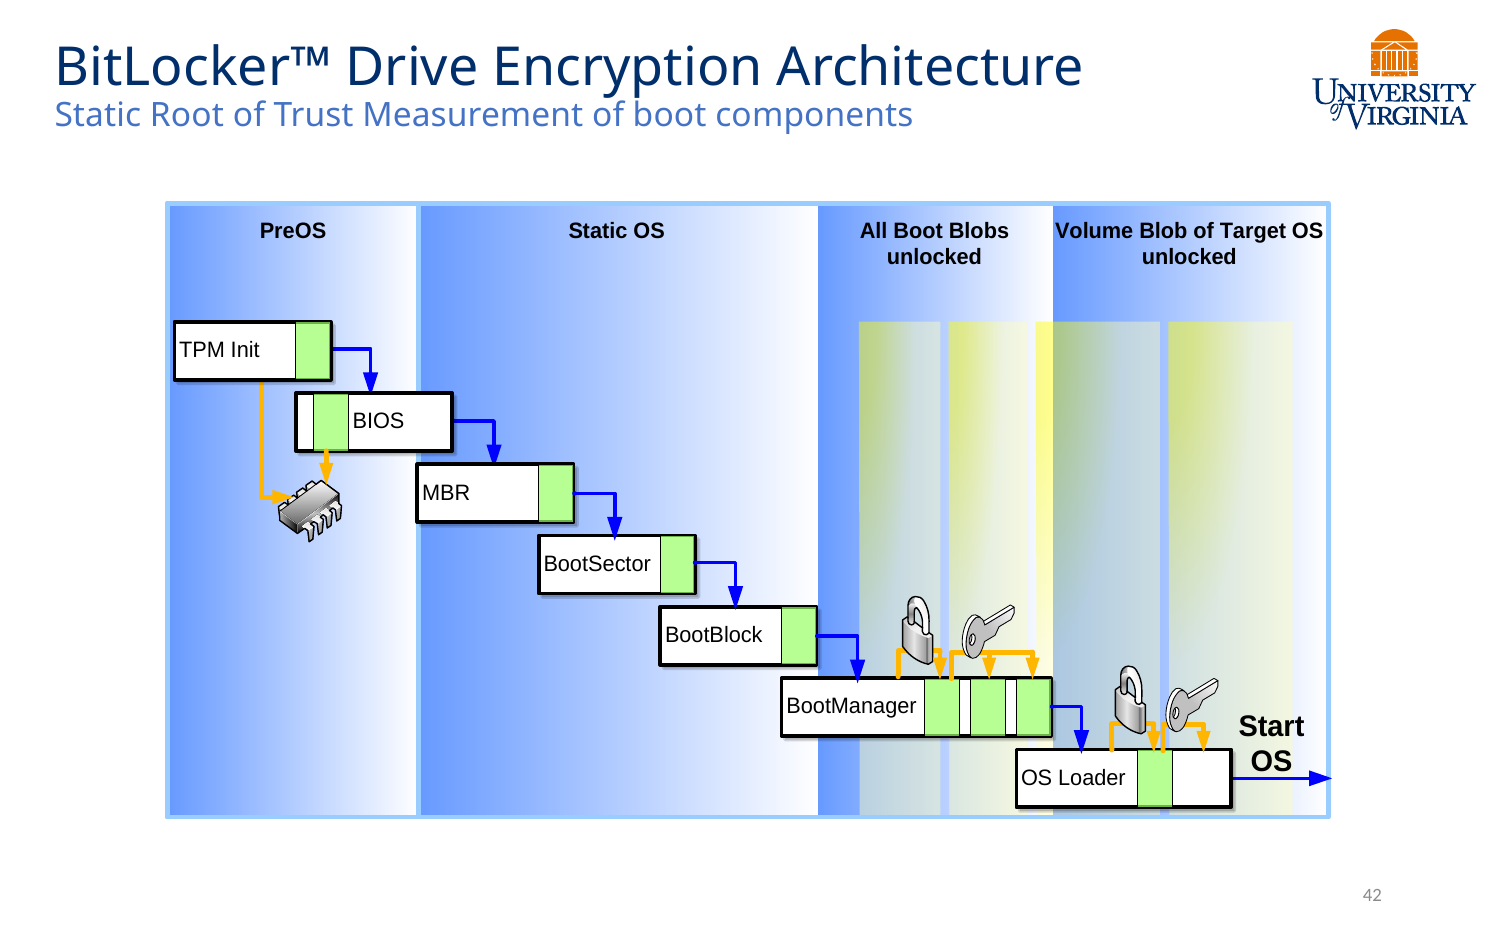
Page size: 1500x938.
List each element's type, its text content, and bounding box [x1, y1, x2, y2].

title BitLocker™ Drive Encryption Architecture Static Root of Trust Measurement of boot components [39, 31, 1325, 142]
slide_number 42 [1059, 868, 1397, 919]
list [162, 197, 1355, 823]
